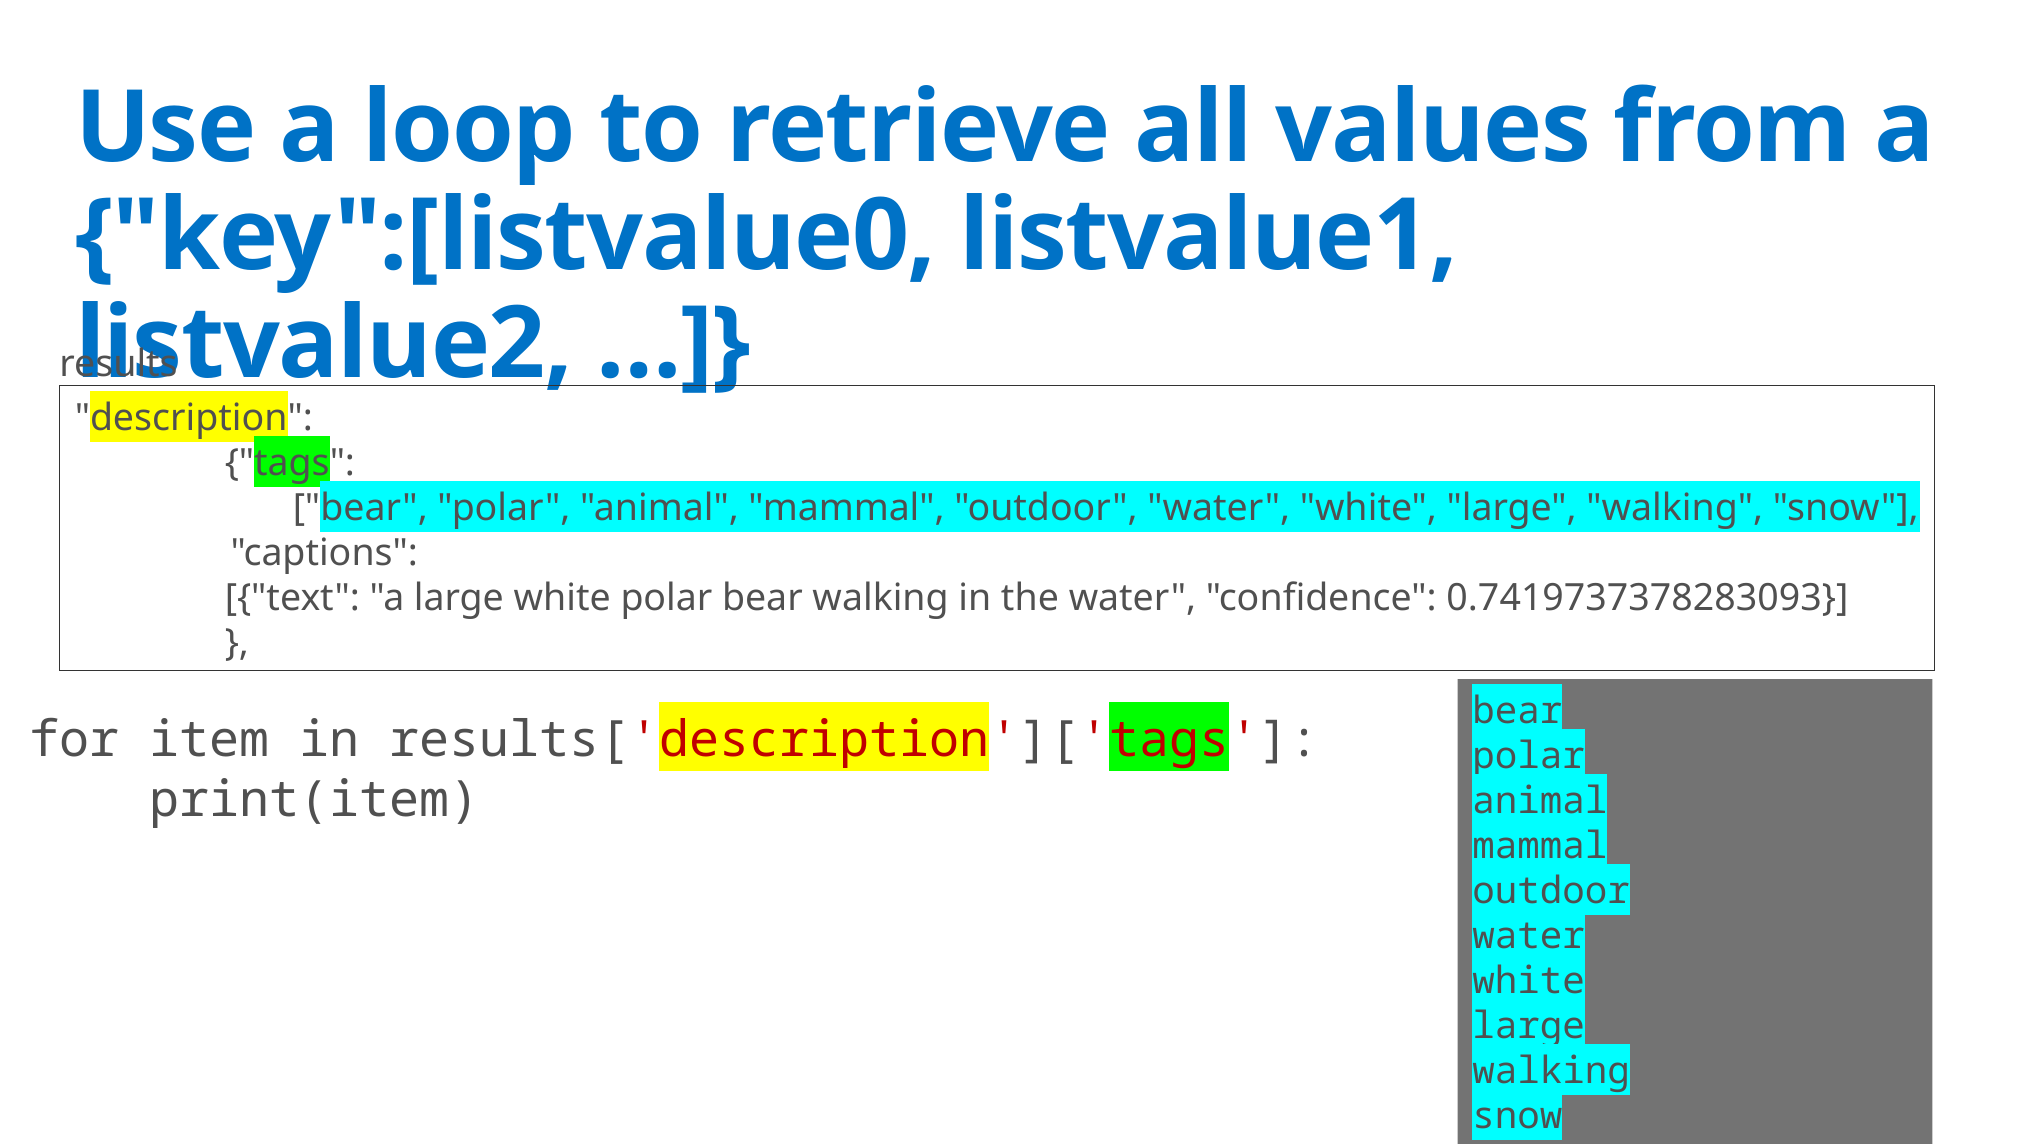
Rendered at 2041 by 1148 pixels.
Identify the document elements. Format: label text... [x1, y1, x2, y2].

title Use a loop to retrieve all values from a {"key":[listvalue0, listvalue1, listvalue2, …]} [60, 60, 1980, 210]
text_box bear polar animal mammal outdoor water white large walking snow [1457, 679, 1933, 1144]
text_box results [44, 331, 193, 391]
text_box for item in results['description']['tags']: print(item) [14, 698, 1335, 834]
text_box "description": {"tags": ["bear", "polar", "animal", "mammal", "outdoor", "water", "white", "large", "walking", "snow"], "captions": [{"text": "a large white polar bear walking in the water", "confidence": 0.7419737378283093}] }, [59, 385, 1935, 671]
